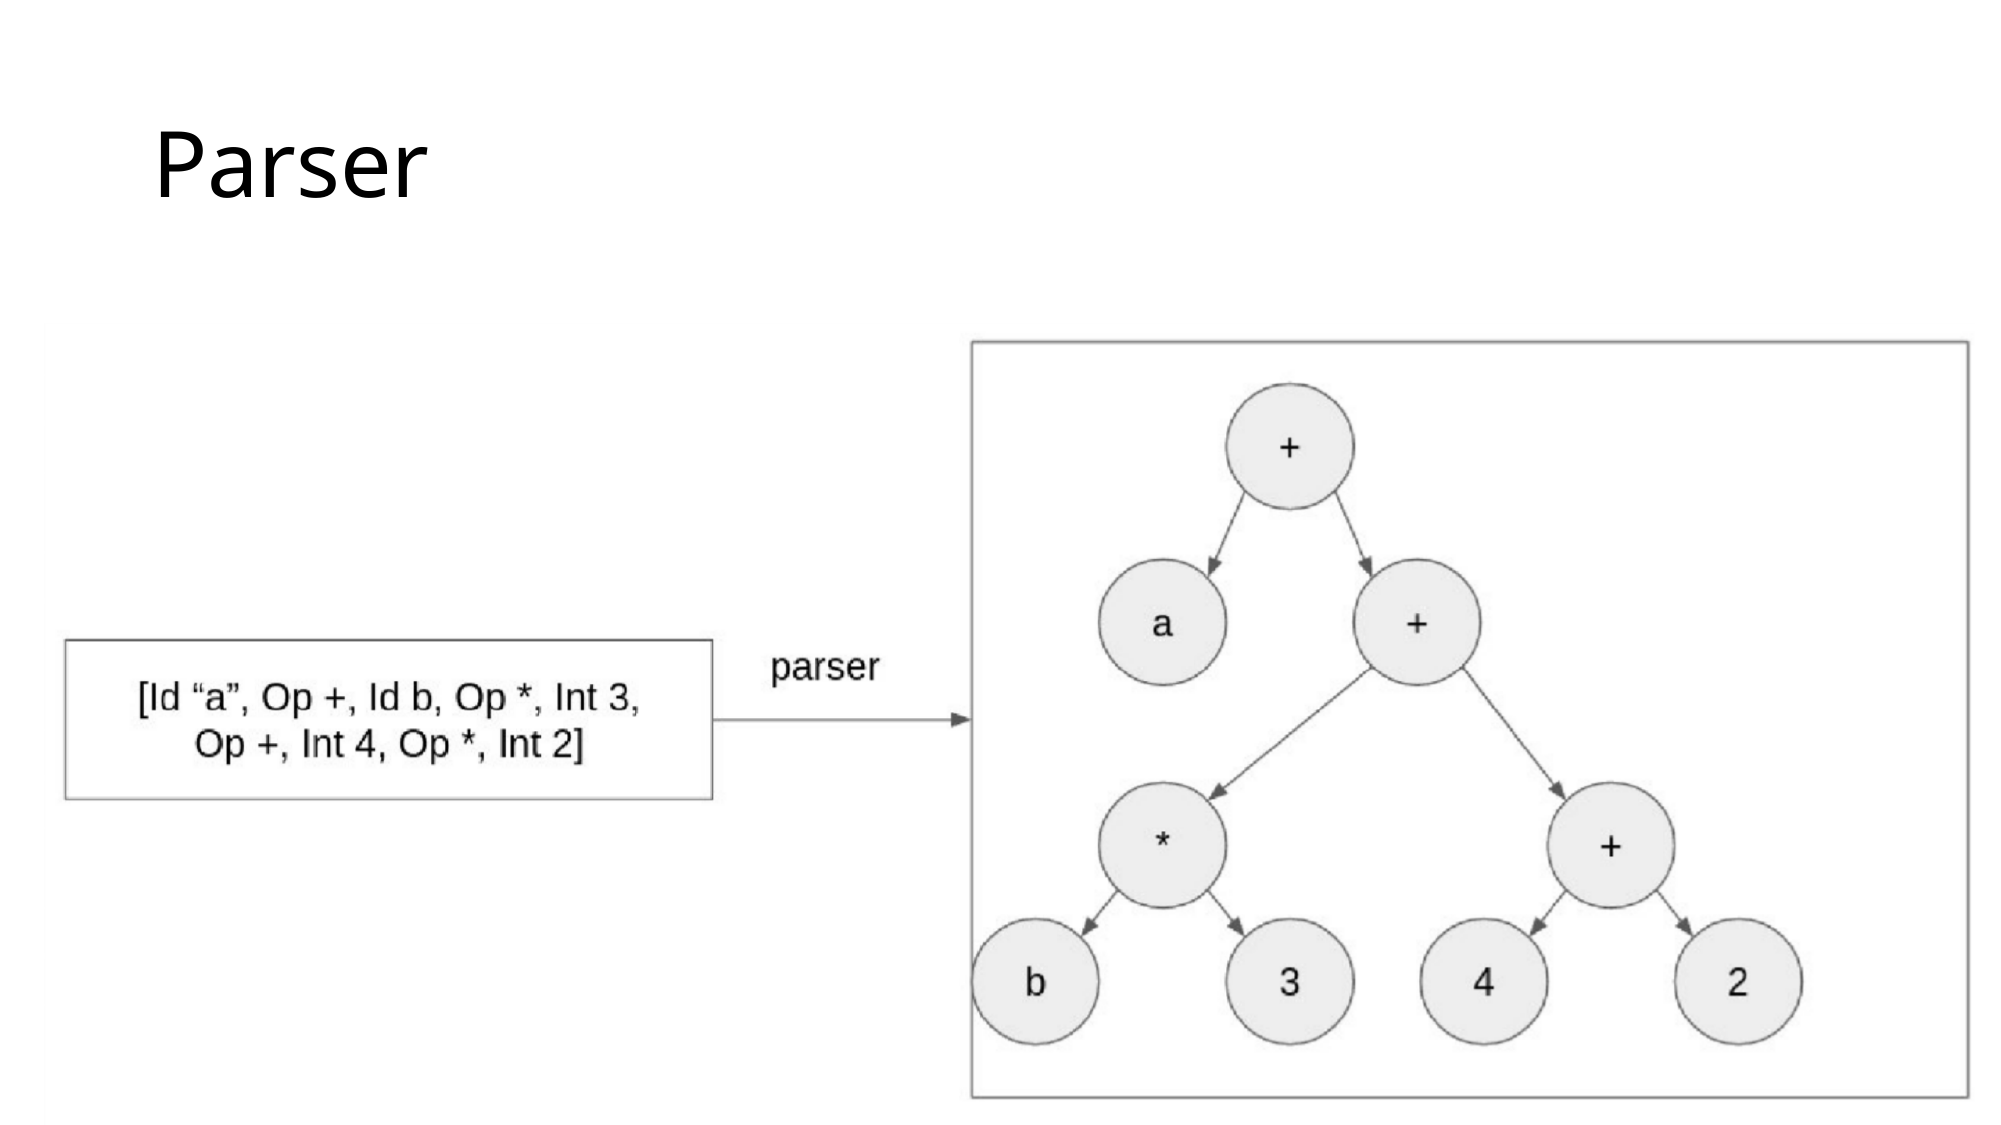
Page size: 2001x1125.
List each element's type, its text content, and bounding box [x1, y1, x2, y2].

title Parser [150, 104, 1690, 295]
picture [44, 323, 1975, 1125]
